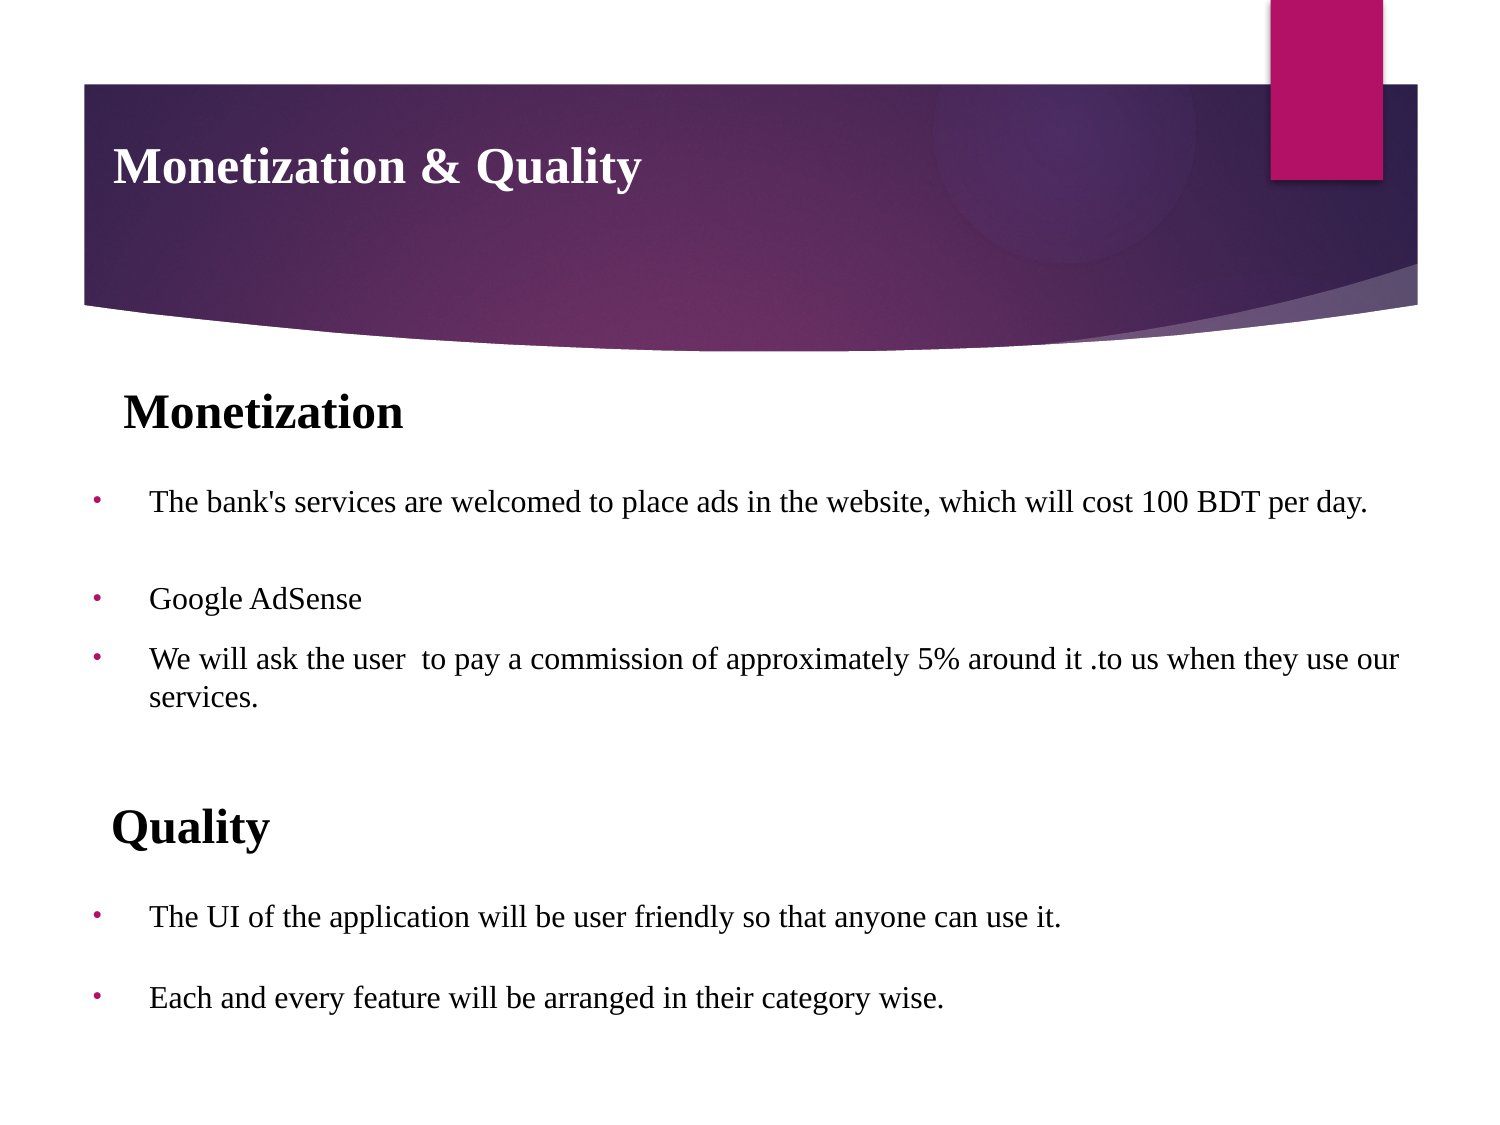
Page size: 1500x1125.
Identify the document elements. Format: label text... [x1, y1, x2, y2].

list Monetization The bank's services are welcomed to place ads in the website, which will cost 100 BDT per day. Google AdSense We will ask the user to pay a commission of approximately 5% around it .to us when they use our services. Quality The UI of the application will be user friendly so that anyone can use it. Each and every feature will be arranged in their category wise. [77, 312, 1423, 1035]
title Monetization & Quality [98, 124, 1449, 312]
